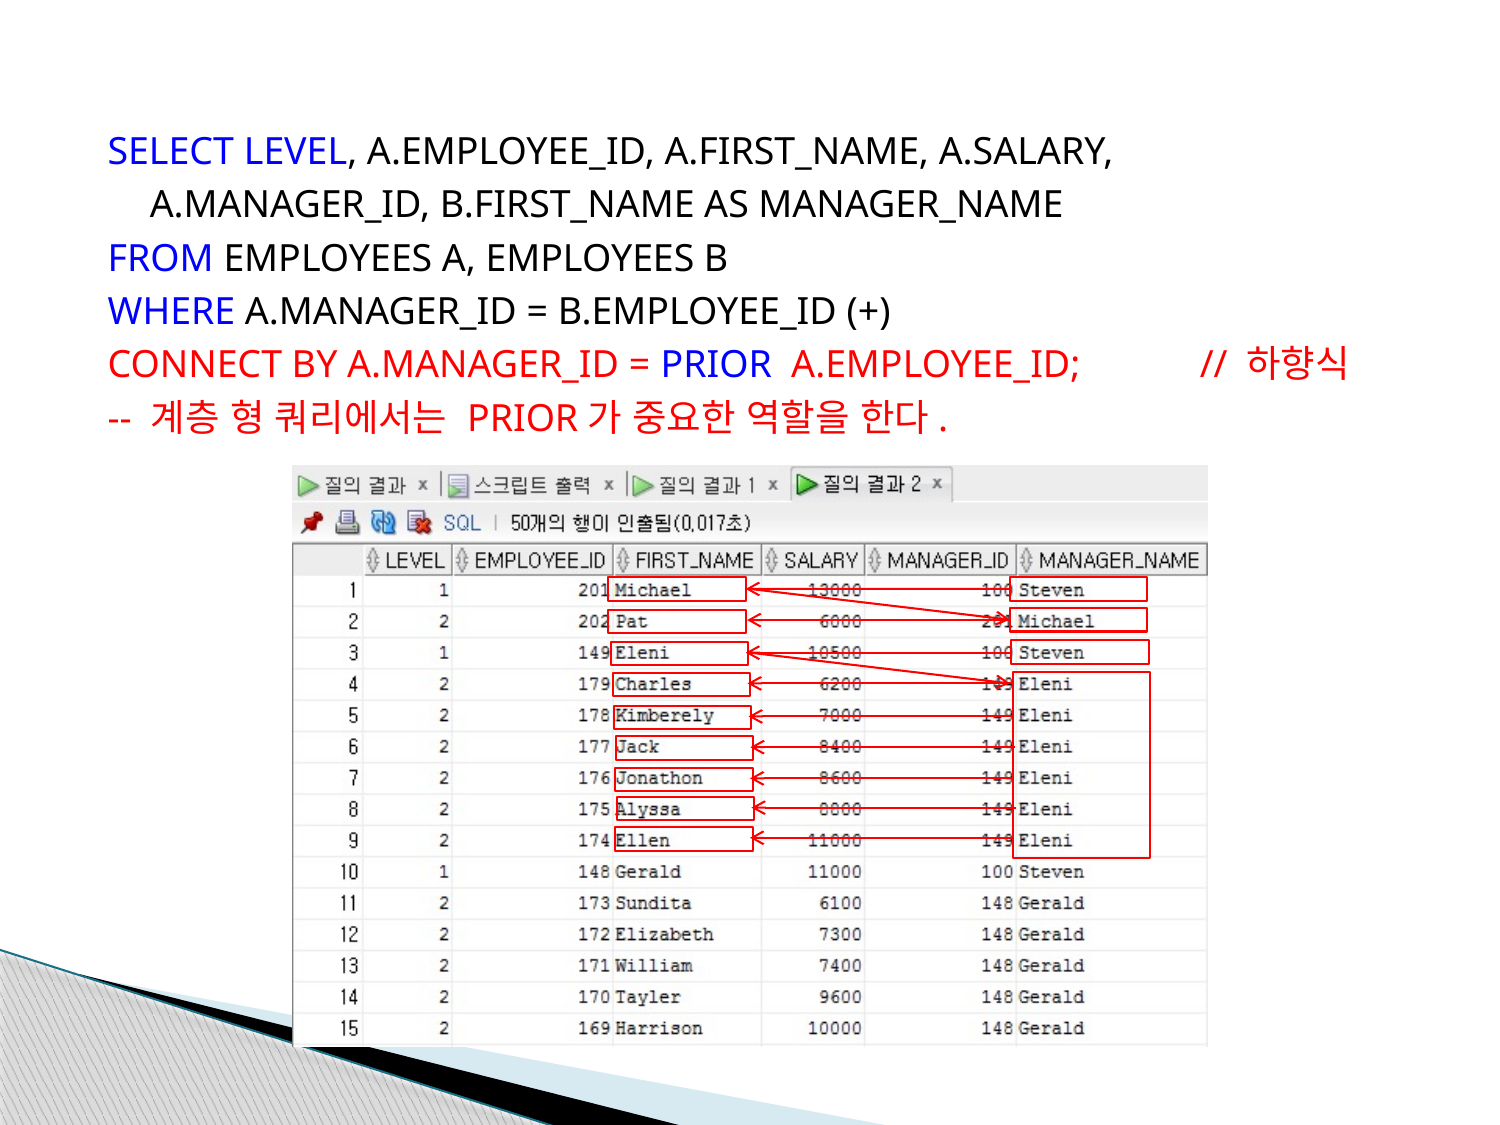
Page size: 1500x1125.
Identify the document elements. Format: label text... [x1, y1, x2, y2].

list SELECT LEVEL, A.EMPLOYEE_ID, A.FIRST_NAME, A.SALARY, A.MANAGER_ID, B.FIRST_NAME AS MANAGER_NAME FROM EMPLOYEES A, EMPLOYEES B WHERE A.MANAGER_ID = B.EMPLOYEE_ID (+) CONNECT BY A.MANAGER_ID = PRIOR A.EMPLOYEE_ID; // 하향식 -- 계층 형 쿼리에서는 PRIOR가 중요한 역할을 한다. [75, 66, 1425, 1067]
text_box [749, 588, 1010, 619]
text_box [749, 652, 1010, 684]
picture [291, 465, 1209, 1048]
